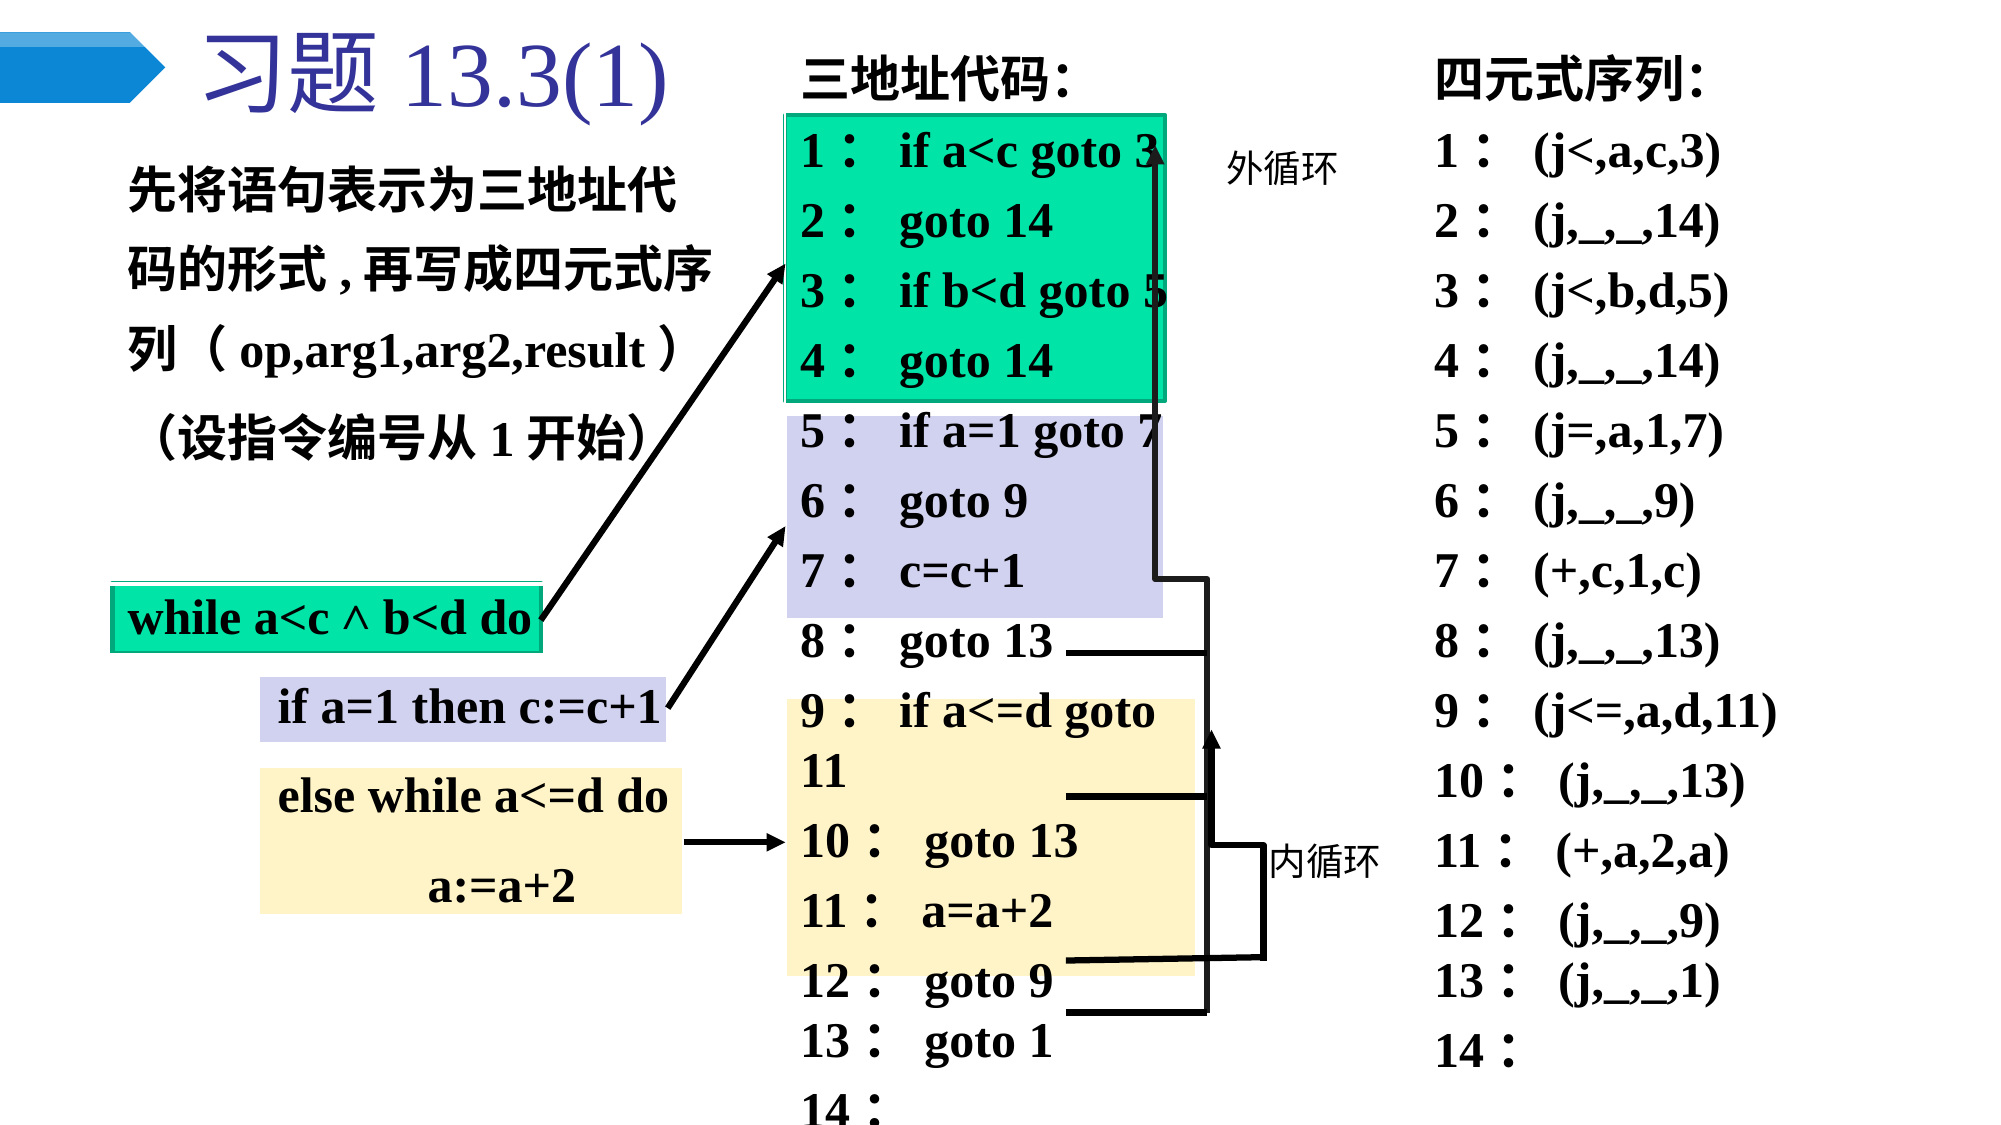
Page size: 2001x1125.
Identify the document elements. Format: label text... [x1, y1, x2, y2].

text_box [99, 582, 554, 657]
list 先将语句表示为三地址代码的形式,再写成四元式序列（op,arg1,arg2,result） （设指令编号从1开始） while a<c ˄ b<d do if a=1 then c:=c+1 else while a<=d do a:=a+2 [112, 630, 740, 961]
text_box 三地址代码： 1：if a<c goto 3 2：goto 14 3：if b<d goto 5 4：goto 14 5：if a=1 goto 7 6：goto 9 7：c=c+1 8：goto 13 9：if a<=d goto 11 10：goto 13 11：a=a+2 12：goto 9 13：goto 1 14： [785, 615, 1228, 1109]
text_box 内循环 [1253, 830, 1399, 891]
list 先将语句表示为三地址代码的形式,再写成四元式序列（op,arg1,arg2,result） （设指令编号从1开始） while a<c ˄ b<d do if a=1 then c:=c+1 else while a<=d do a:=a+2 [112, 131, 740, 582]
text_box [667, 526, 786, 709]
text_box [1065, 956, 1264, 961]
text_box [540, 263, 786, 621]
text_box 外循环 [1211, 137, 1357, 198]
text_box 三地址代码： 1：if a<c goto 3 2：goto 14 3：if b<d goto 5 4：goto 14 5：if a=1 goto 7 6：goto 9 7：c=c+1 8：goto 13 9：if a<=d goto 11 10：goto 13 11：a=a+2 12：goto 9 13：goto 1 14： [785, 40, 1228, 551]
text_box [1121, 818, 1354, 872]
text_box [747, 552, 1615, 606]
text_box 四元式序列： 1：(j<,a,c,3) 2：(j,_,_,14) 3：(j<,b,d,5) 4：(j,_,_,14) 5：(j=,a,1,7) 6：(j,_,_,9) 7：(+,c,1,c) 8：(j,_,_,13) 9：(j<=,a,d,11) 10：(j,_,_,13) 11：(+,a,2,a) 12：(j,_,_,9) 13：(j,_,_,1) 14： [1419, 40, 1862, 1109]
title 习题13.3(1) [181, 26, 1957, 132]
